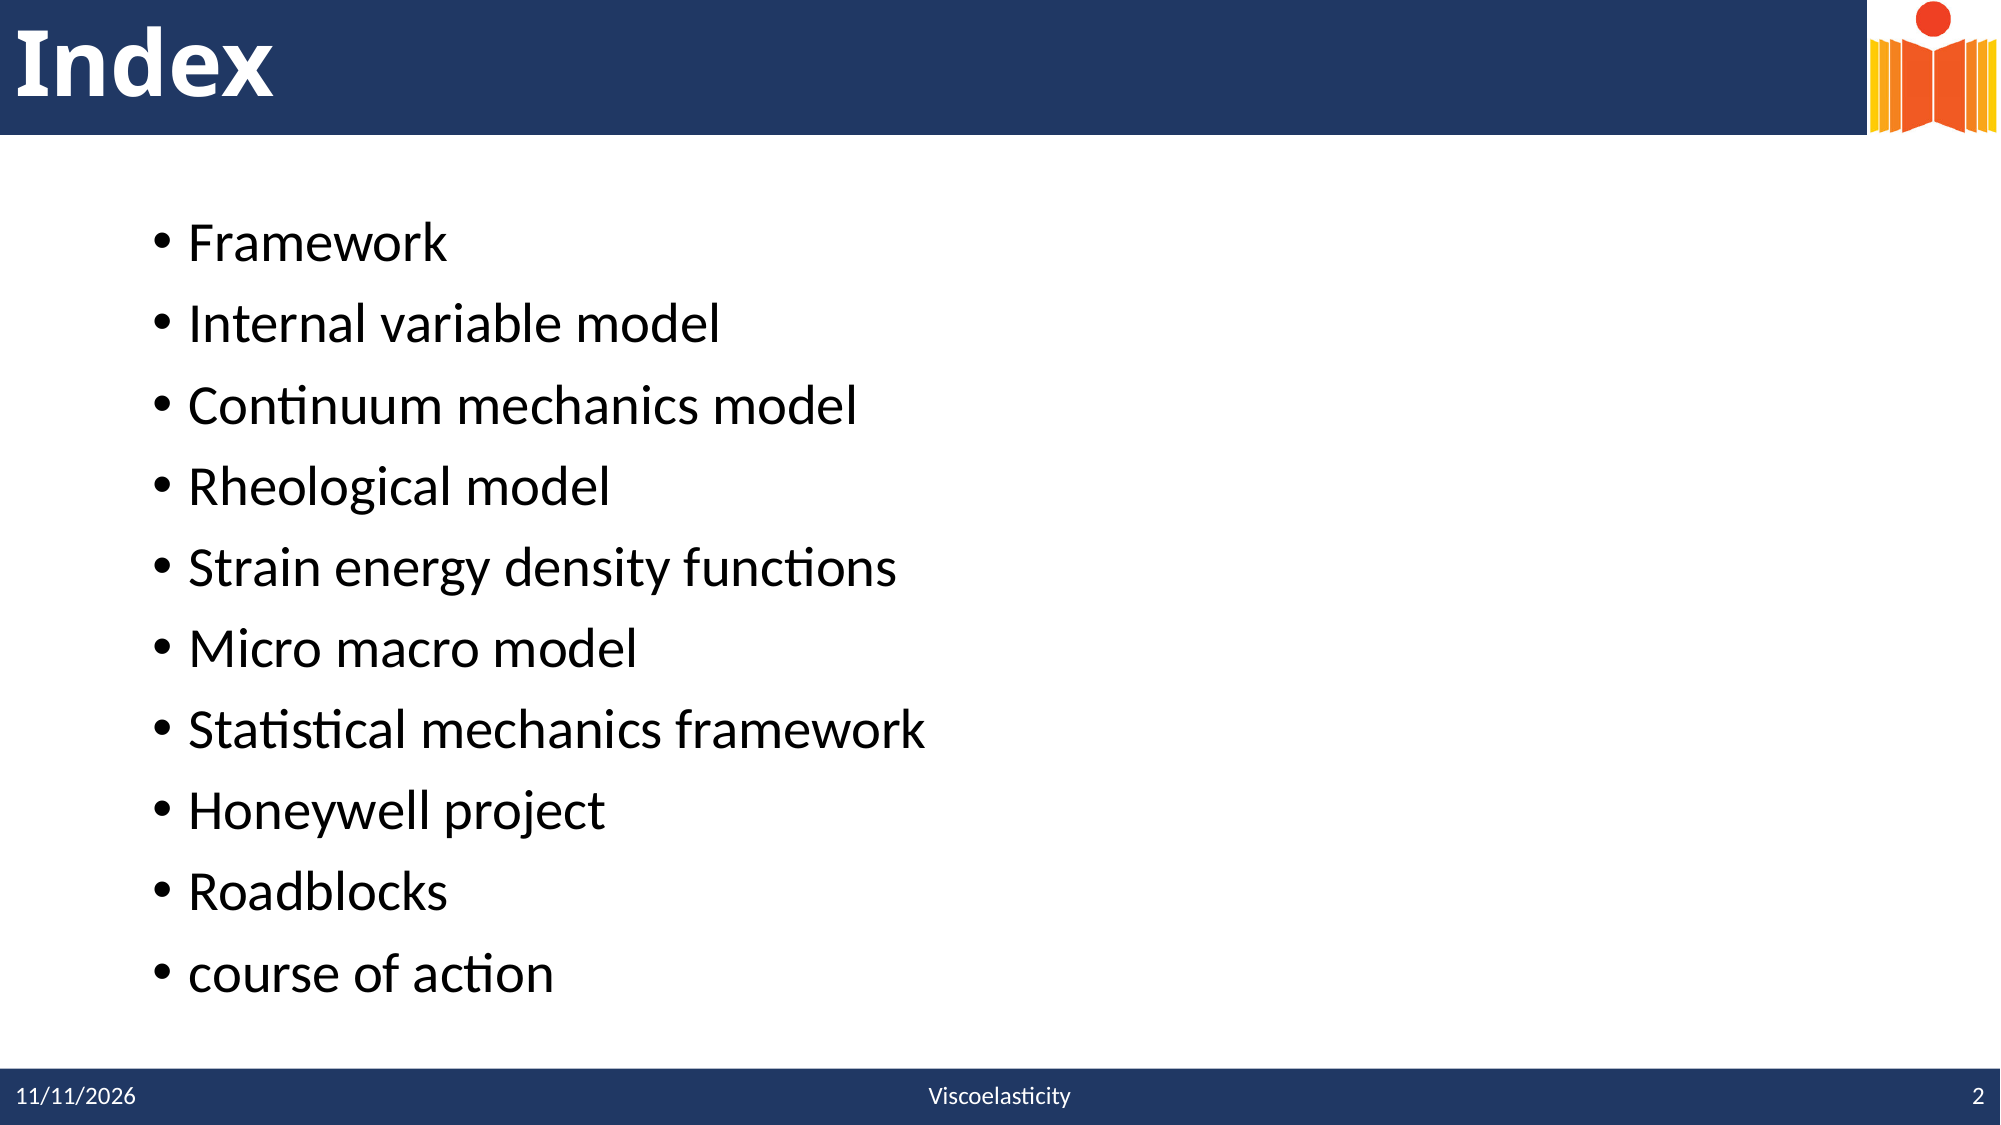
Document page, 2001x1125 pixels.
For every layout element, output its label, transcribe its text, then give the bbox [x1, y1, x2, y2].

slide_number 2 [1549, 1064, 2000, 1125]
title Index [0, 0, 1761, 134]
footer Viscoelasticity [662, 1065, 1338, 1125]
picture [1867, 0, 2000, 135]
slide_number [0, 1065, 450, 1125]
list Framework Internal variable model Continuum mechanics model Rheological model Strain energy density functions Micro macro model Statistical mechanics framework Honeywell project Roadblocks course of action [137, 205, 1871, 1019]
